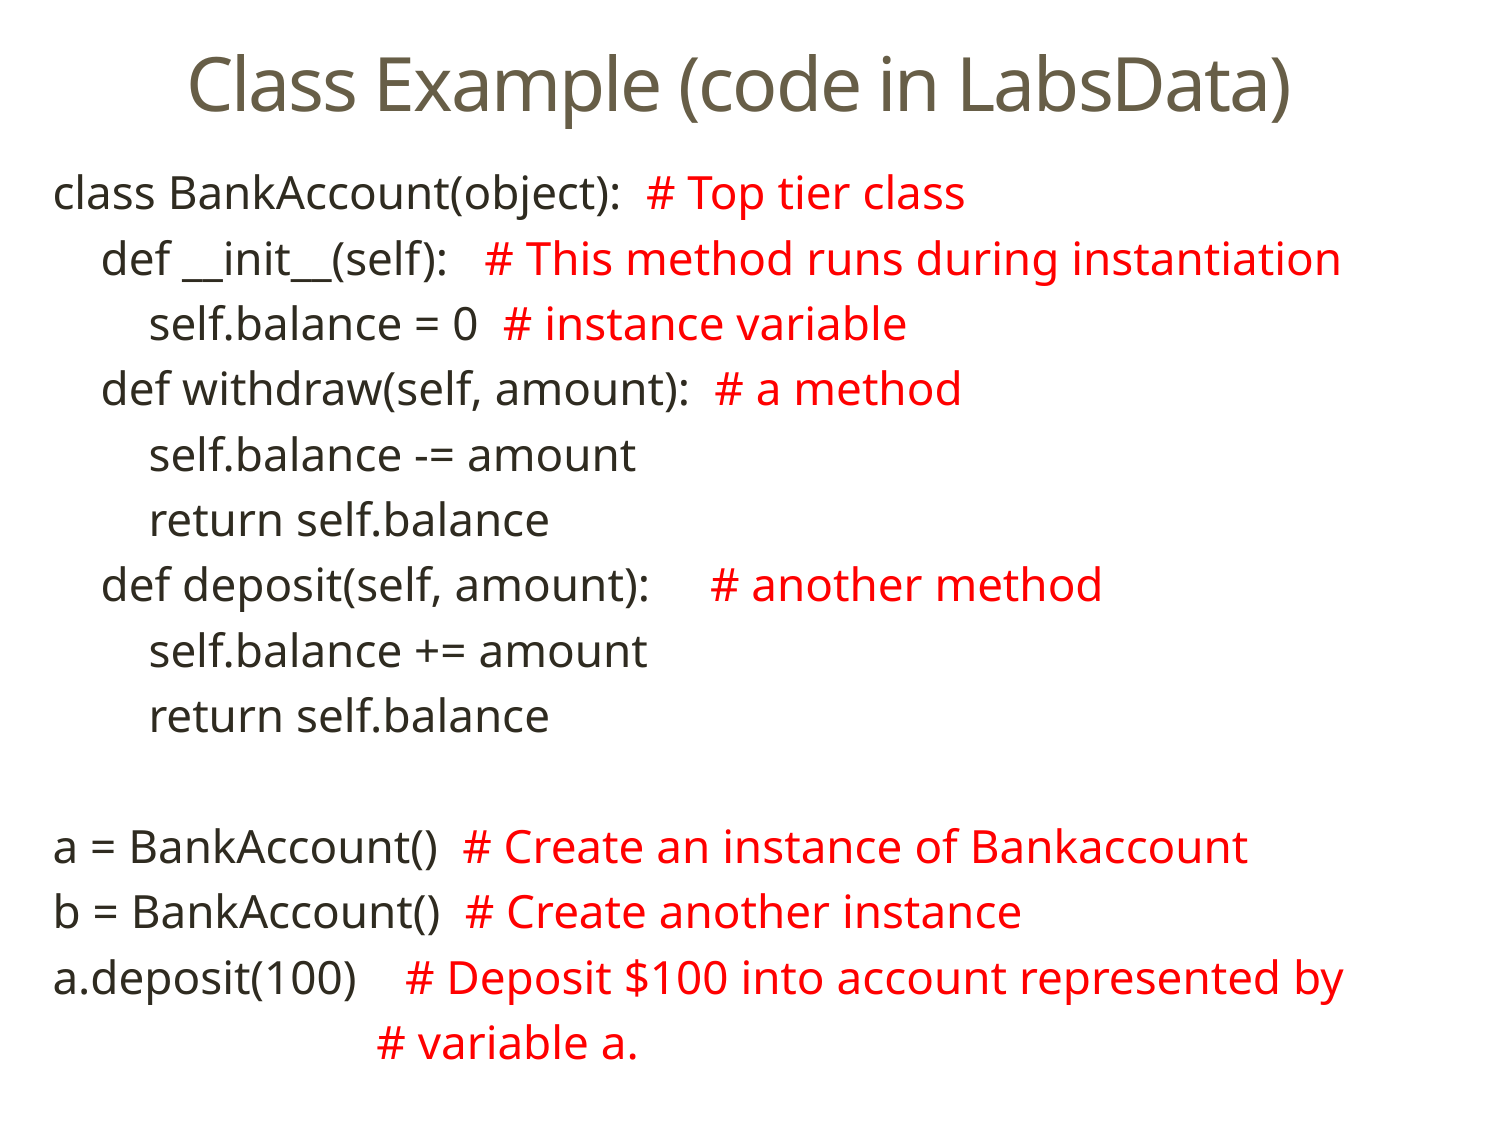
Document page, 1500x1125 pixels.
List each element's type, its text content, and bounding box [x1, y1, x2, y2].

title Class Example (code in LabsData) [18, 6, 1460, 156]
list class BankAccount(object): # Top tier class def __init__(self): # This method runs during instantiation self.balance = 0 # instance variable def withdraw(self, amount): # a method self.balance -= amount return self.balance def deposit(self, amount): # another method self.balance += amount return self.balance a = BankAccount() # Create an instance of Bankaccount b = BankAccount() # Create another instance a.deposit(100) # Deposit $100 into account represented by # variable a. [18, 156, 1460, 1098]
